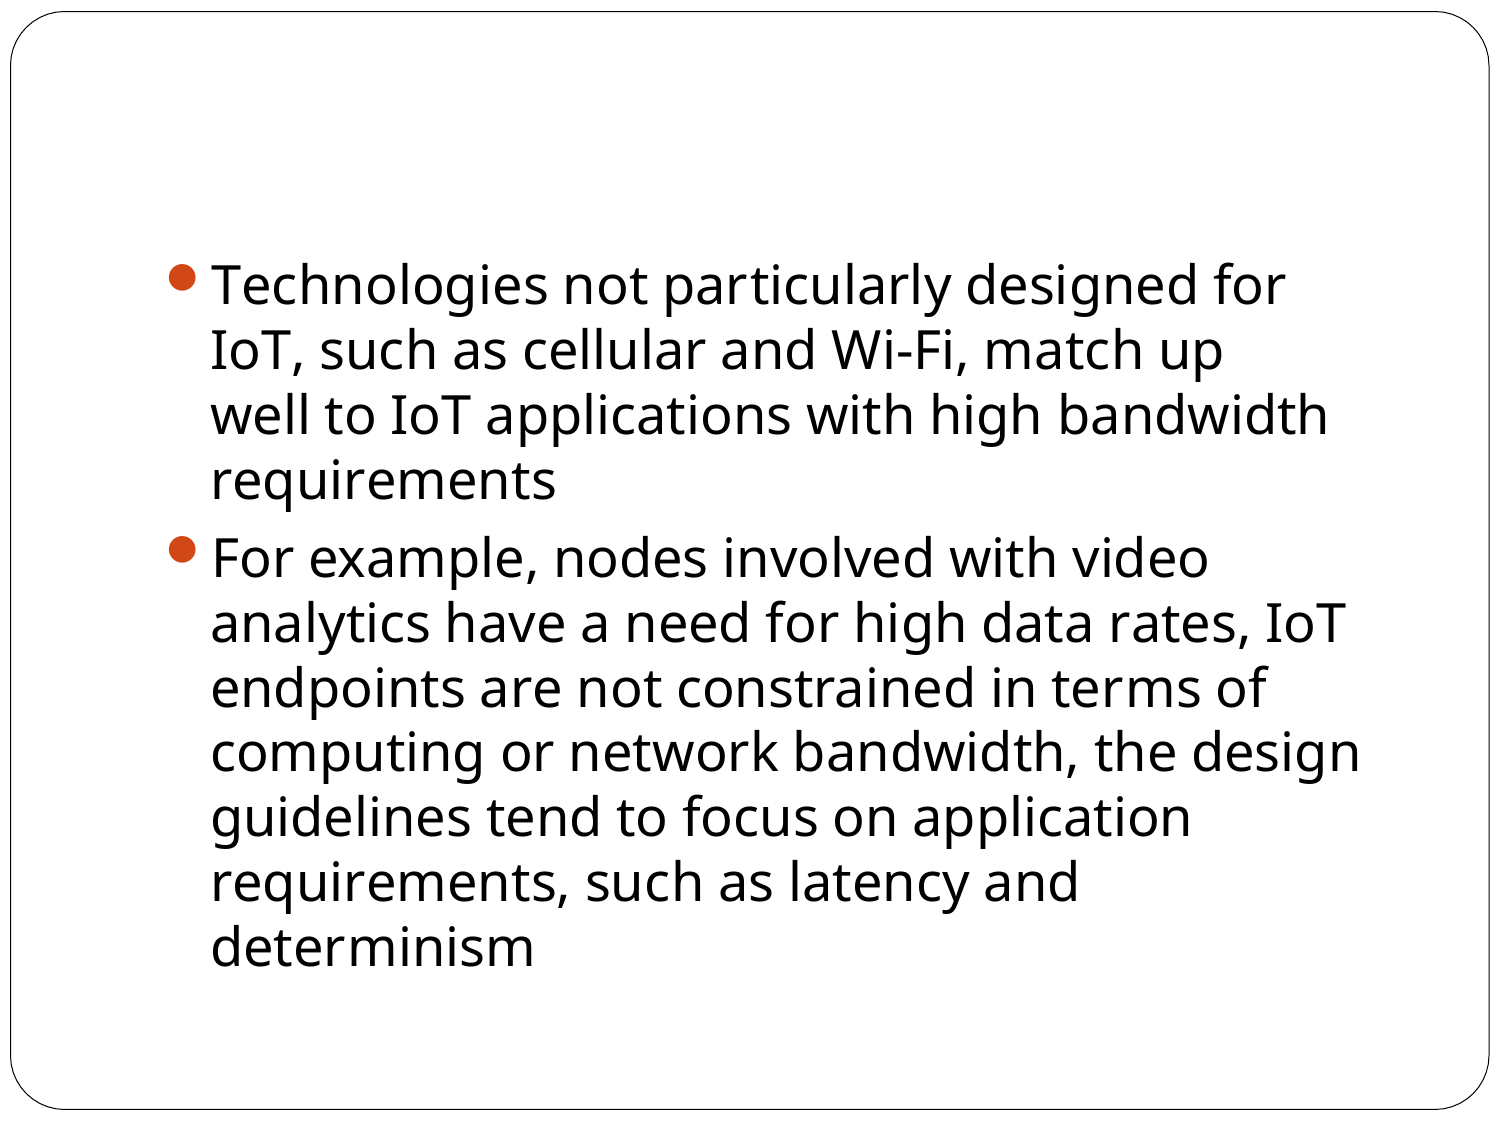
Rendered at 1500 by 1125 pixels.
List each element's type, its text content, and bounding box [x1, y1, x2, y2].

text_box Technologies not particularly designed for IoT, such as cellular and Wi-Fi, match up well to IoT applications with high bandwidth requirements For example, nodes involved with video analytics have a need for high data rates, IoT endpoints are not constrained in terms of computing or network bandwidth, the design guidelines tend to focus on application requirements, such as latency and determinism [162, 250, 1402, 978]
